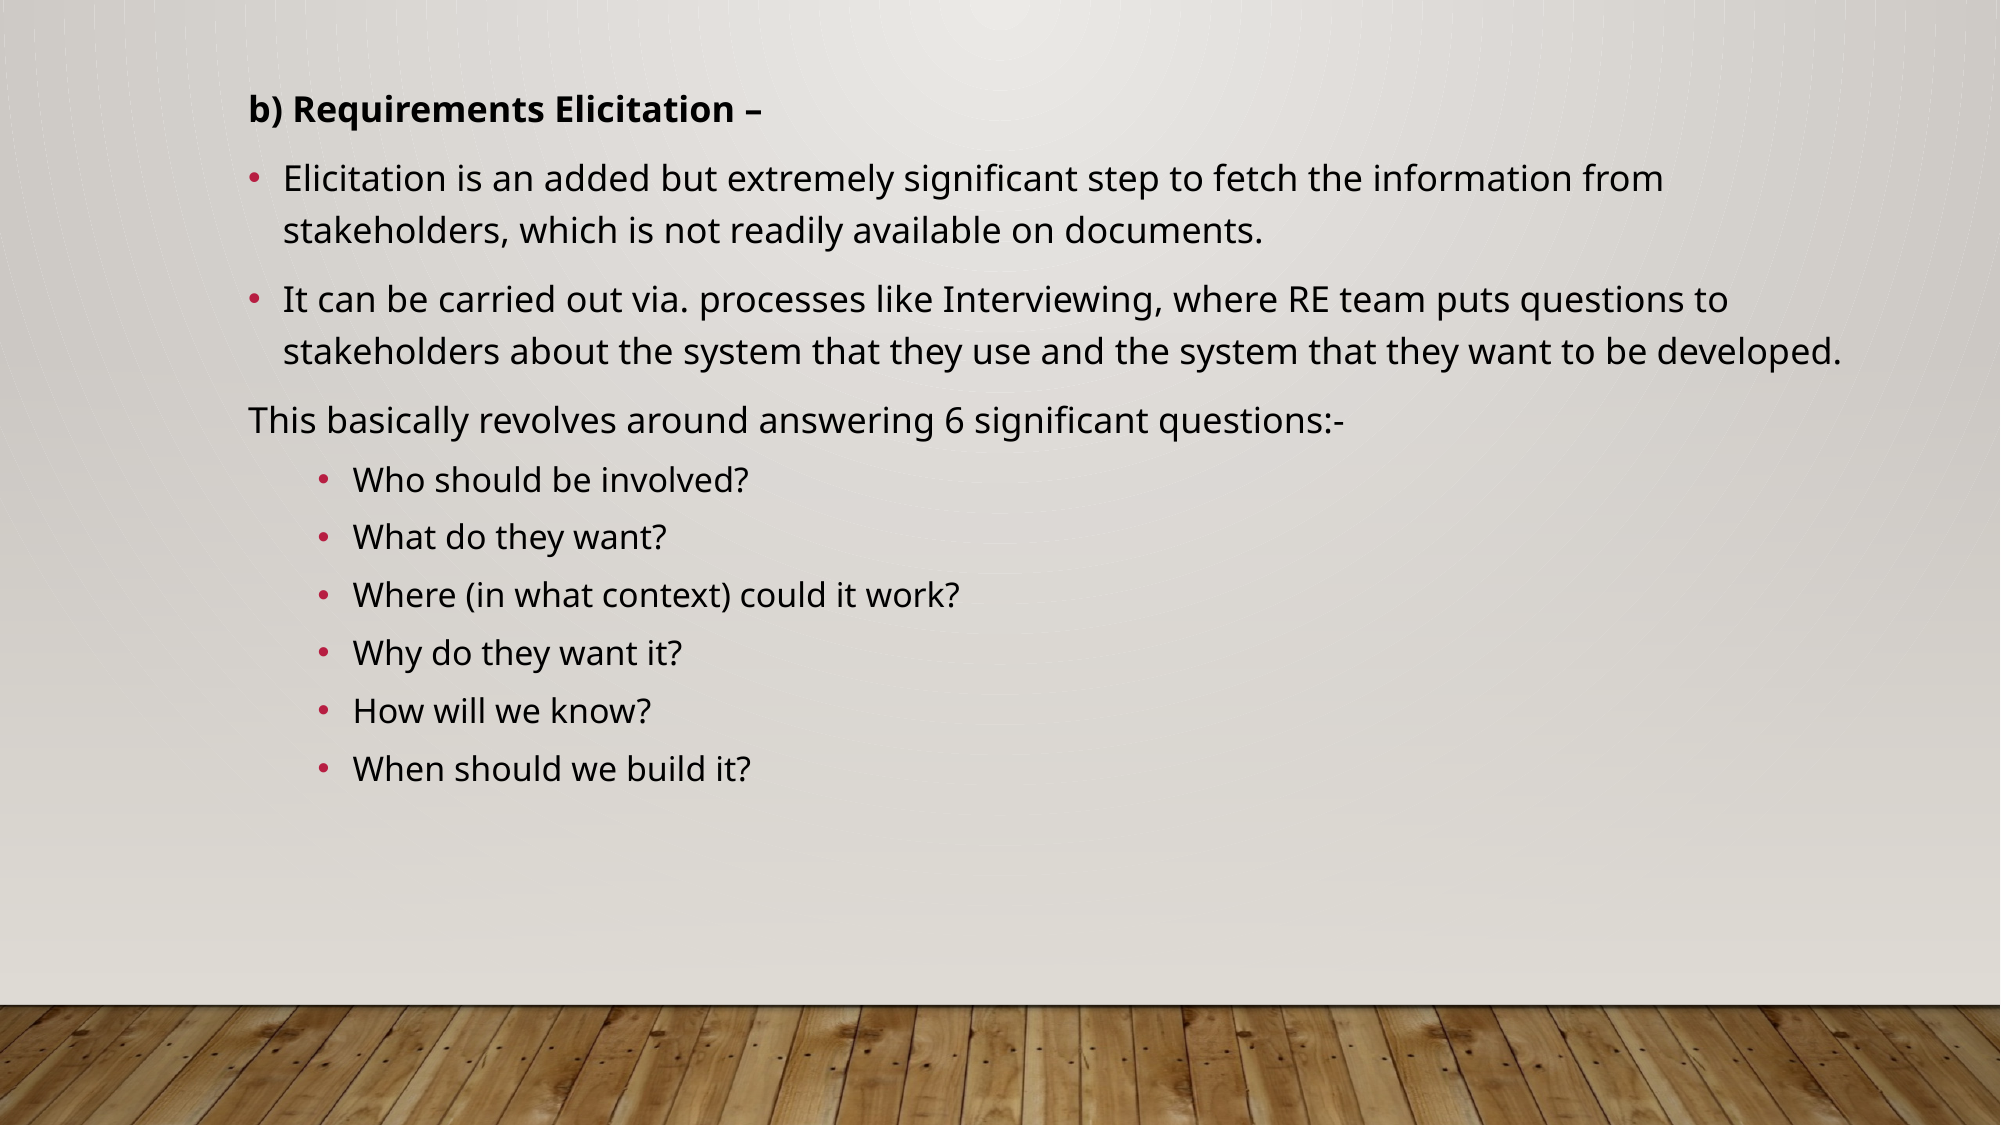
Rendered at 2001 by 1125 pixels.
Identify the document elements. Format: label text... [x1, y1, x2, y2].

picture [0, 1005, 2000, 1125]
list b) Requirements Elicitation – Elicitation is an added but extremely significant step to fetch the information from stakeholders, which is not readily available on documents. It can be carried out via. processes like Interviewing, where RE team puts questions to stakeholders about the system that they use and the system that they want to be developed. This basically revolves around answering 6 significant questions:- Who should be involved? What do they want? Where (in what context) could it work? Why do they want it? How will we know? When should we build it? [233, 70, 1872, 812]
